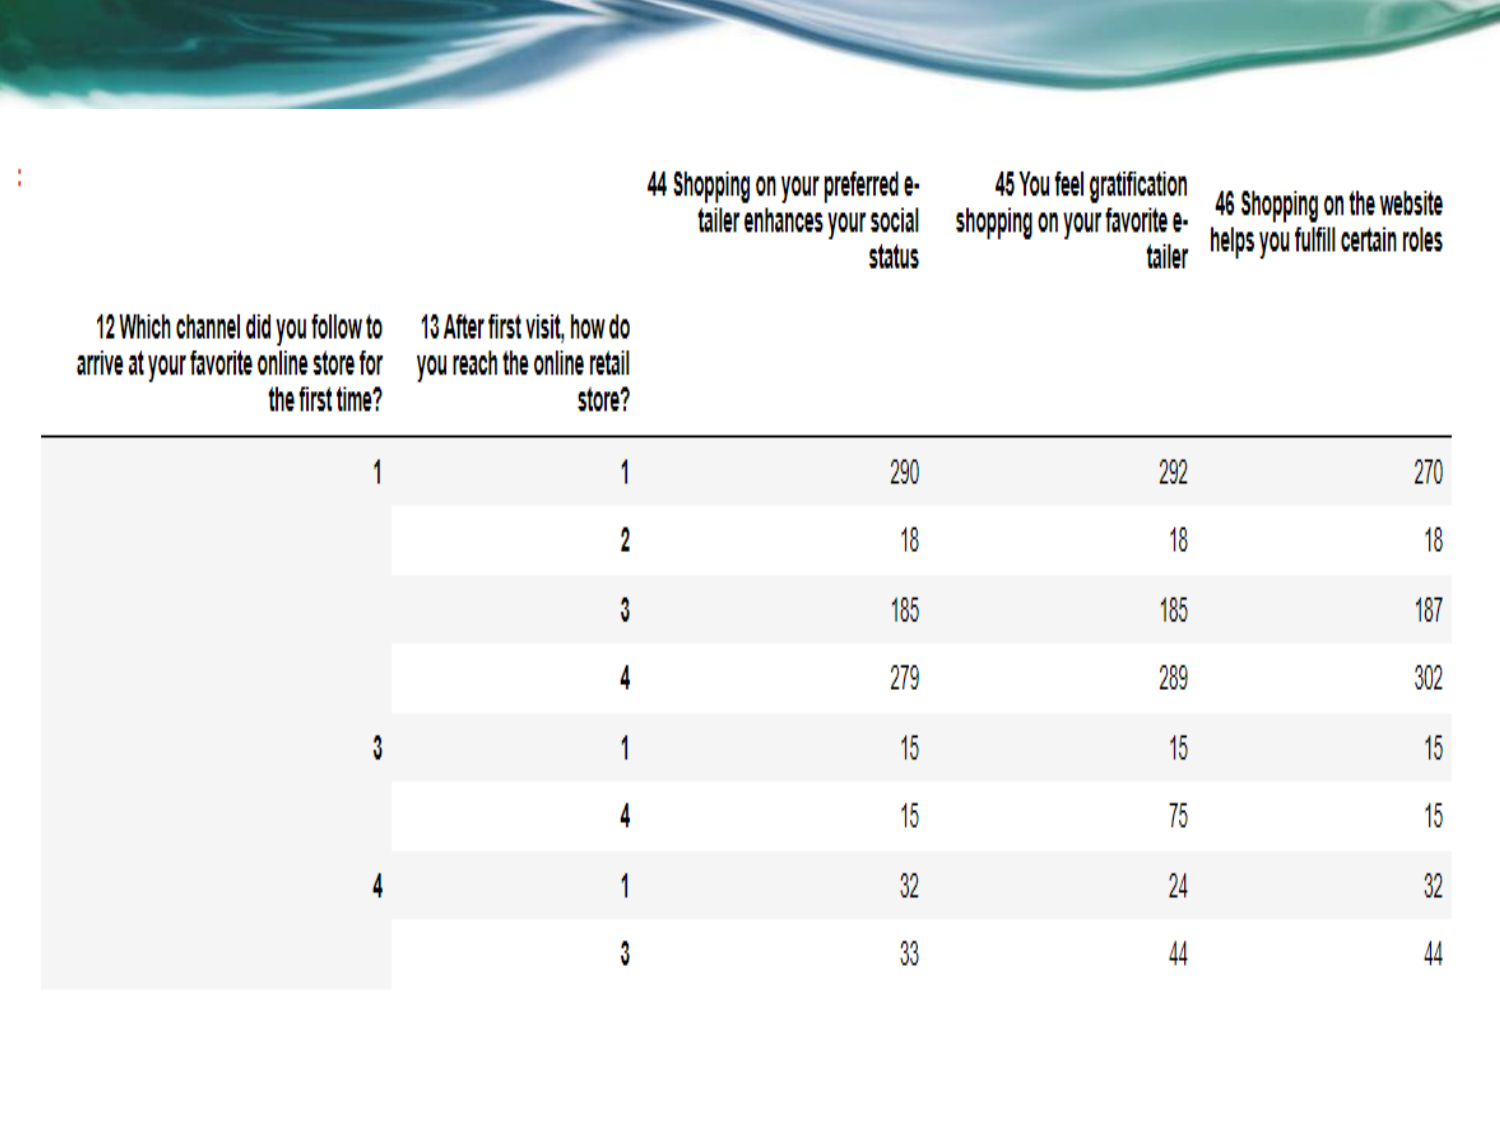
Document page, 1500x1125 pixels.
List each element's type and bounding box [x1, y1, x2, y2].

list [17, 148, 1471, 1024]
picture [0, 0, 1500, 109]
